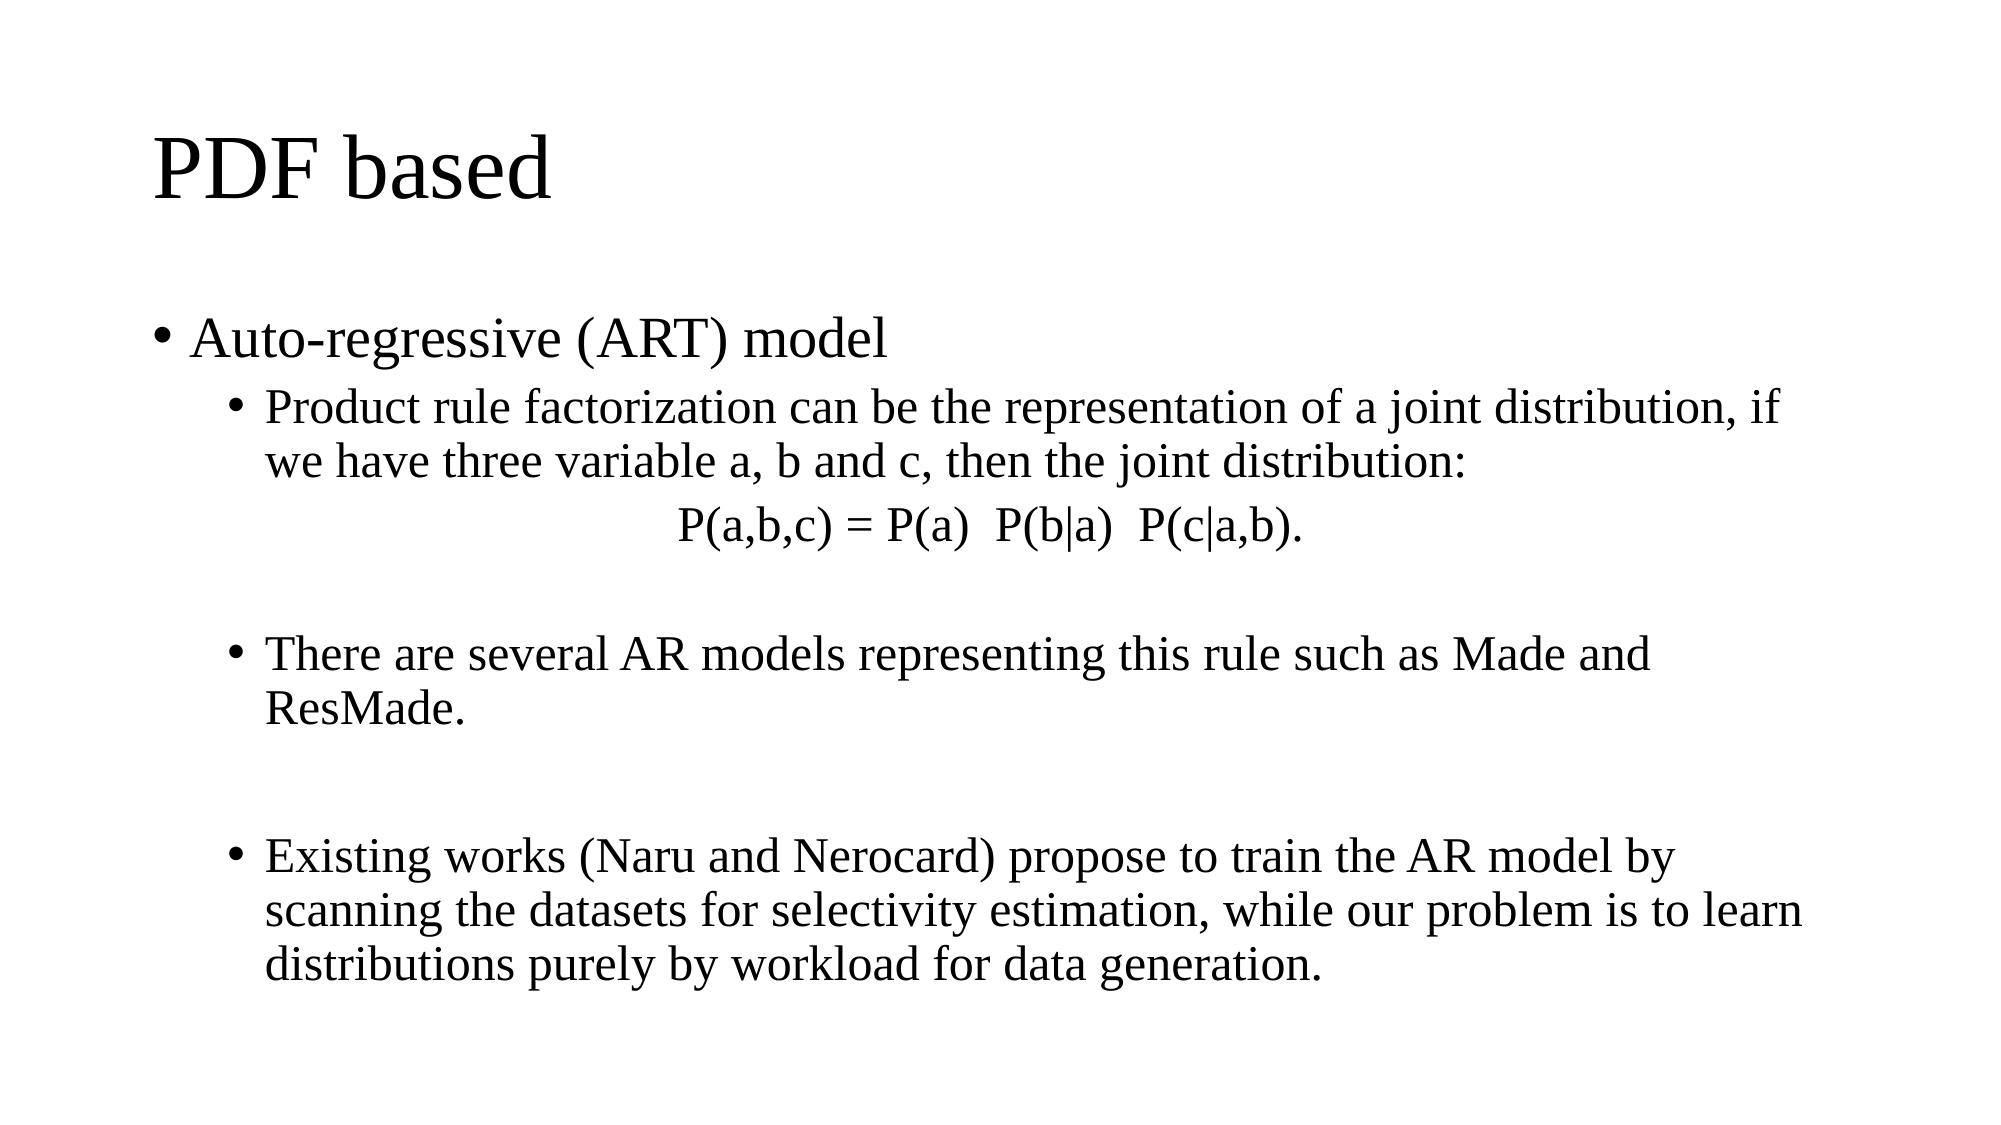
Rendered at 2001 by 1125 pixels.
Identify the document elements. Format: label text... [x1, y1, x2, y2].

title PDF based [137, 59, 1863, 278]
